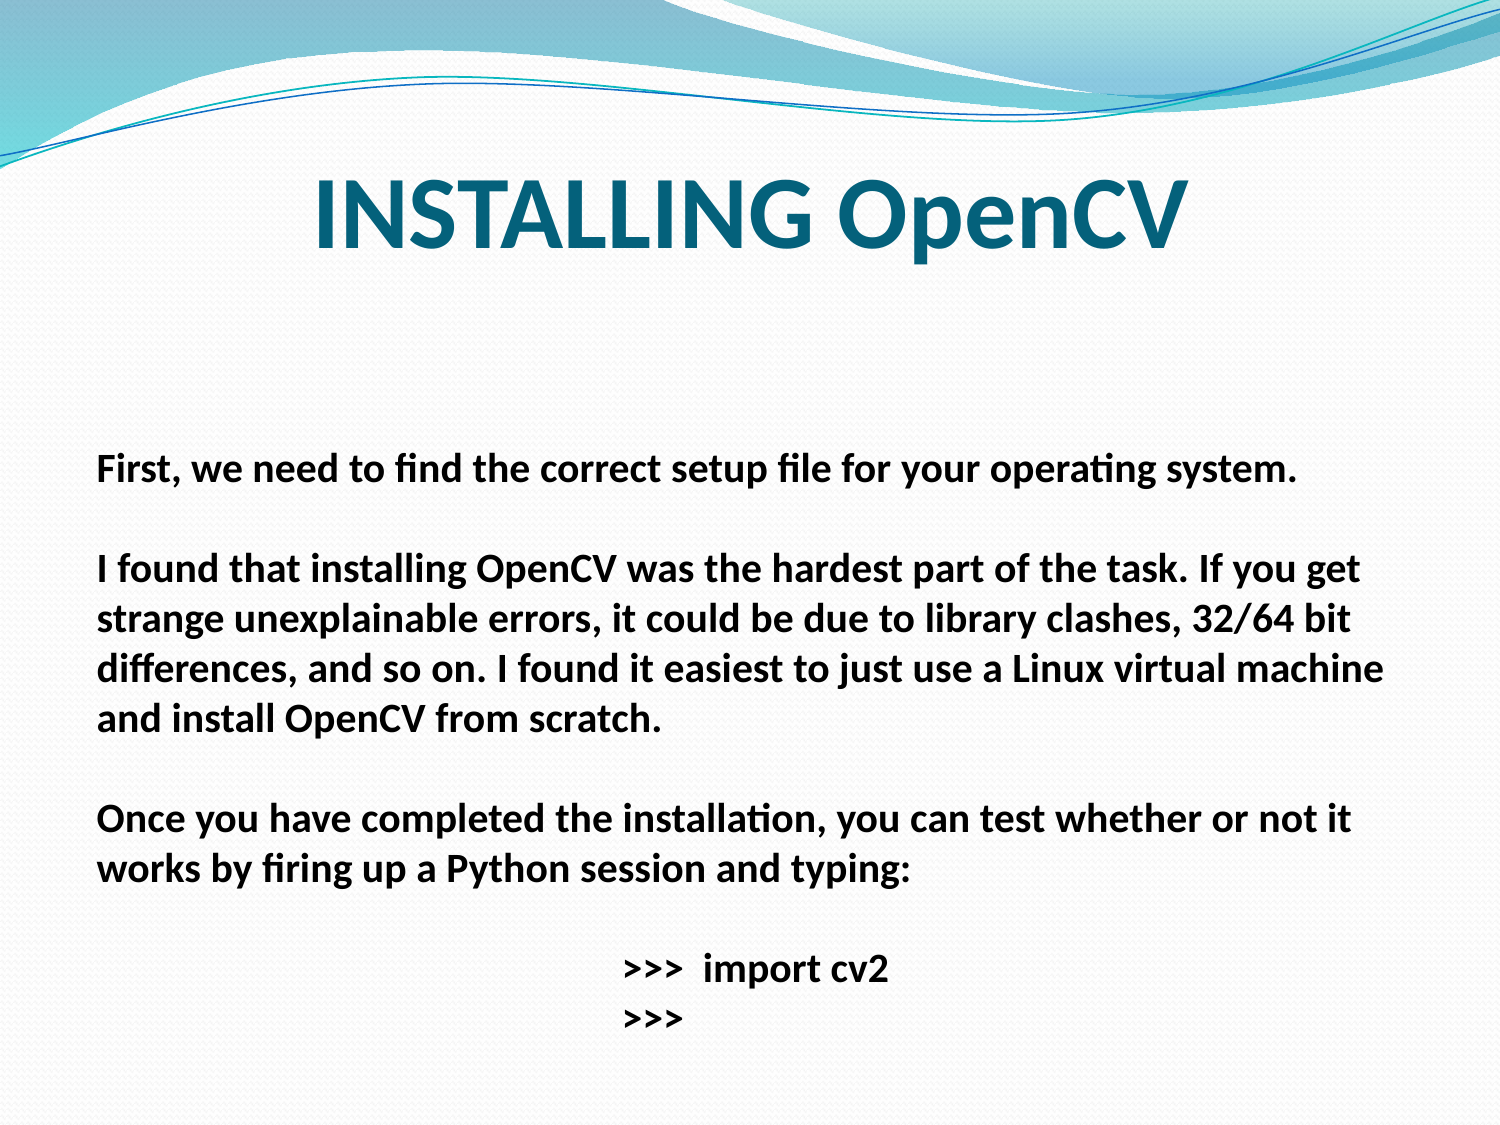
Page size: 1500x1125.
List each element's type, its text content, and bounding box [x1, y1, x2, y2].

text_box First, we need to find the correct setup file for your operating system. I found that installing OpenCV was the hardest part of the task. If you get strange unexplainable errors, it could be due to library clashes, 32/64 bit differences, and so on. I found it easiest to just use a Linux virtual machine and install OpenCV from scratch. Once you have completed the installation, you can test whether or not it works by firing up a Python session and typing: >>> import cv2 >>> [81, 433, 1430, 1094]
title INSTALLING OpenCV [70, 82, 1433, 270]
